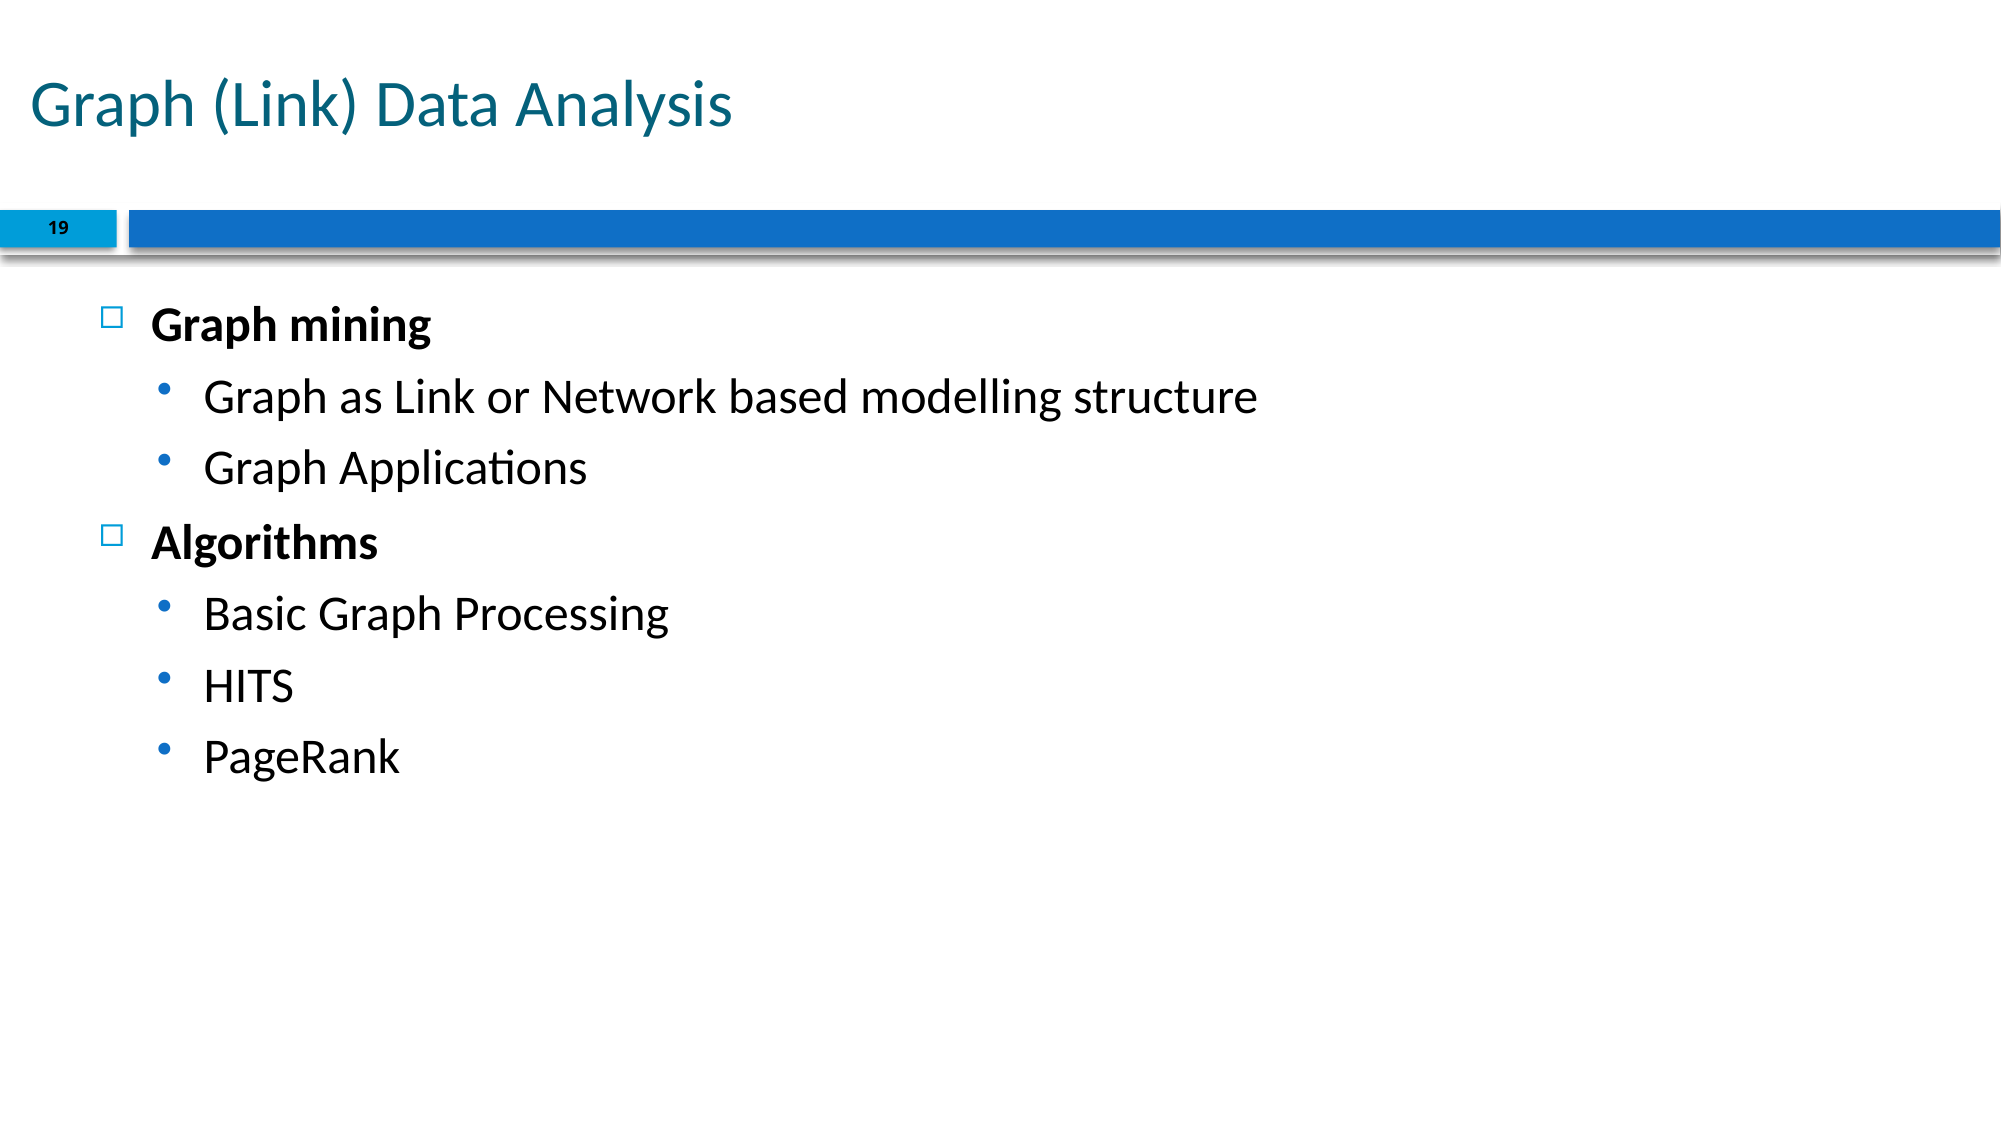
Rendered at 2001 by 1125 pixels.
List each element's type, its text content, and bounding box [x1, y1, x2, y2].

slide_number 19 [0, 208, 117, 249]
list Graph mining Graph as Link or Network based modelling structure Graph Applications Algorithms Basic Graph Processing HITS PageRank [83, 284, 1934, 1038]
title Graph (Link) Data Analysis [0, 24, 1967, 175]
